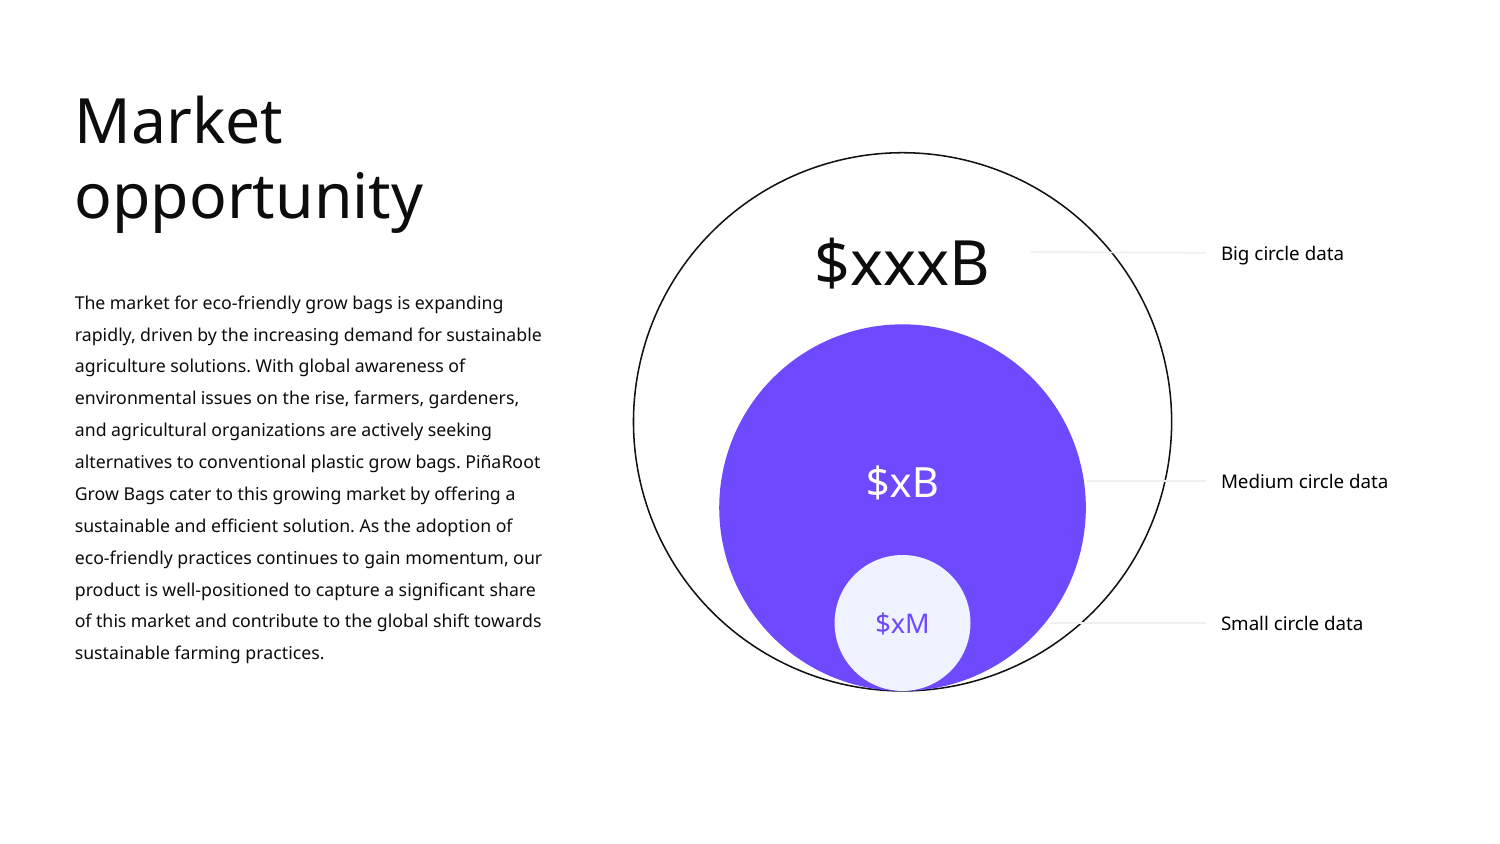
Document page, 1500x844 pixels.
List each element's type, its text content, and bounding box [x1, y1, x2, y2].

text_box Big circle data [1206, 225, 1445, 280]
text_box [719, 324, 1086, 691]
text_box $xM [834, 555, 971, 691]
text_box [633, 152, 1172, 689]
title Market opportunity [74, 66, 501, 161]
text_box Medium circle data [1206, 453, 1445, 508]
text_box Small circle data [1206, 595, 1445, 650]
title $xB [760, 437, 1045, 525]
title $xxxB [773, 208, 1032, 296]
list The market for eco-friendly grow bags is expanding rapidly, driven by the increasing demand for sustainable agriculture solutions. With global awareness of environmental issues on the rise, farmers, gardeners, and agricultural organizations are actively seeking alternatives to conventional plastic grow bags. PiñaRoot Grow Bags cater to this growing market by offering a sustainable and efficient solution. As the adoption of eco-friendly practices continues to gain momentum, our product is well-positioned to capture a significant share of this market and contribute to the global shift towards sustainable farming practices. [74, 265, 544, 755]
